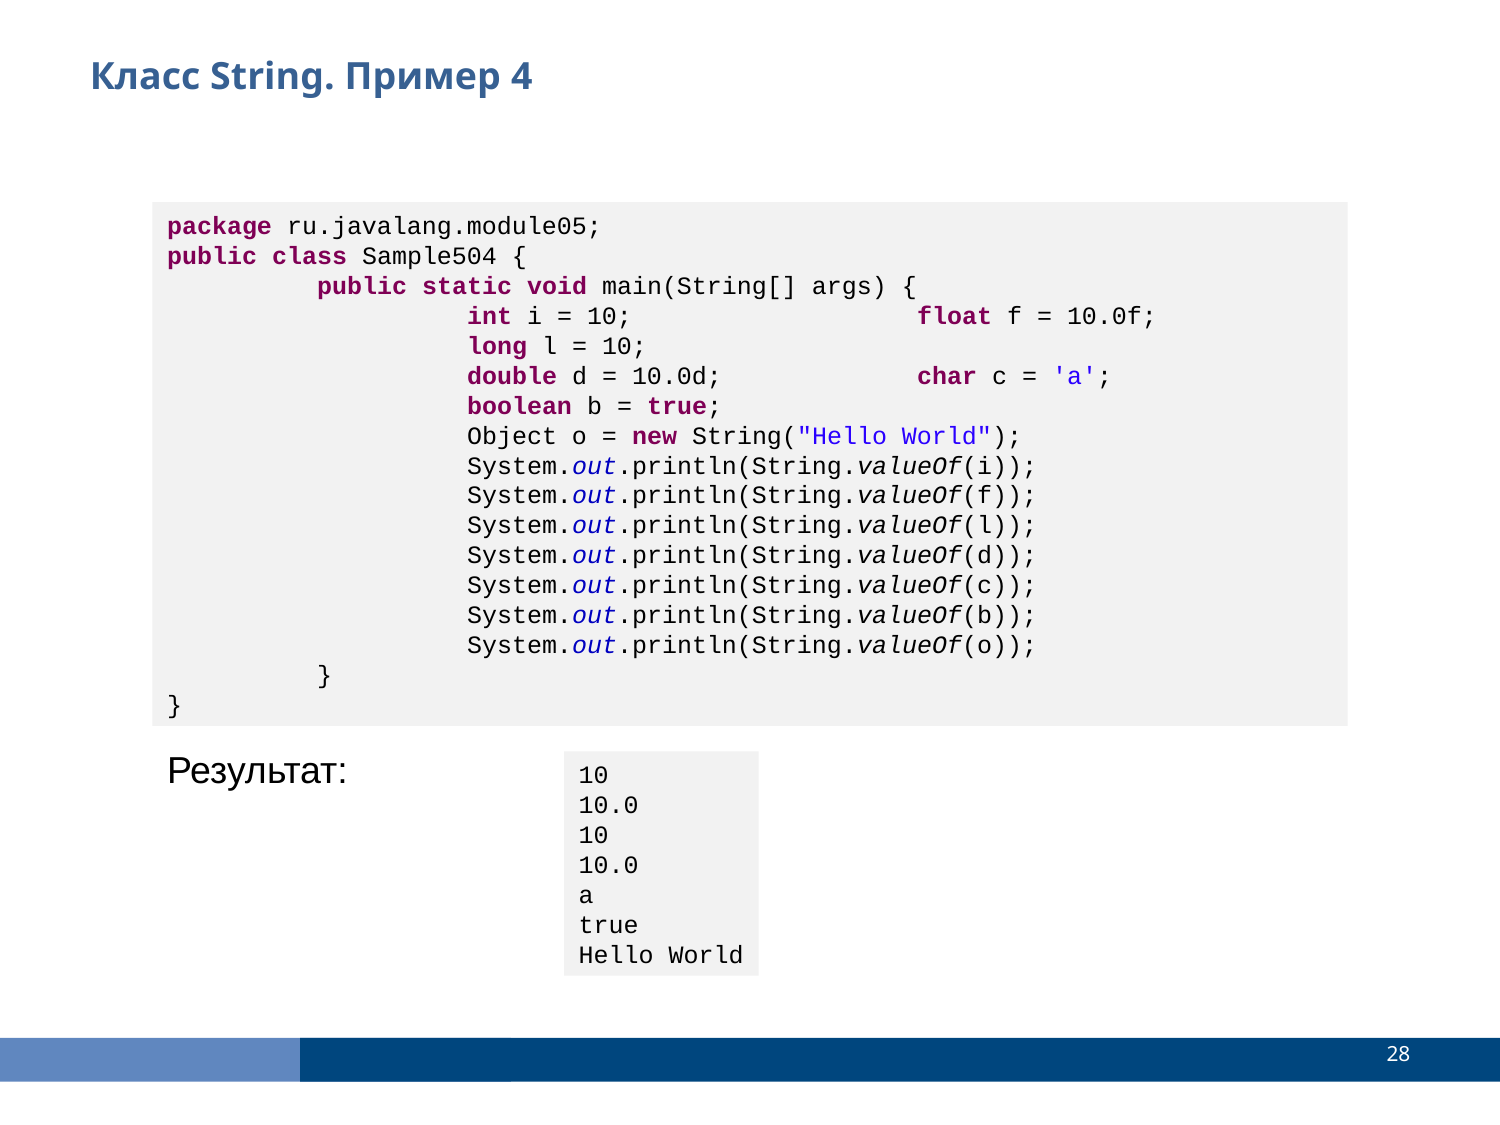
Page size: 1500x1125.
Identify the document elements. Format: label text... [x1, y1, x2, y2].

text_box Результат: [152, 738, 1353, 821]
text_box Класс String. Пример 4 [75, 45, 1425, 163]
text_box <number> [1262, 1025, 1425, 1085]
text_box 10 10.0 10 10.0 a true Hello World [564, 821, 759, 976]
text_box package ru.javalang.module05; public class Sample504 { public static void main(String[] args) { int i = 10; float f = 10.0f; long l = 10; double d = 10.0d; char c = 'a'; boolean b = true; Object o = new String("Hello World"); System.out.println(String.valueOf(i)); System.out.println(String.valueOf(f)); System.out.println(String.valueOf(l)); System.out.println(String.valueOf(d)); System.out.println(String.valueOf(c)); System.out.println(String.valueOf(b)); System.out.println(String.valueOf(o)); } } [152, 202, 1348, 726]
